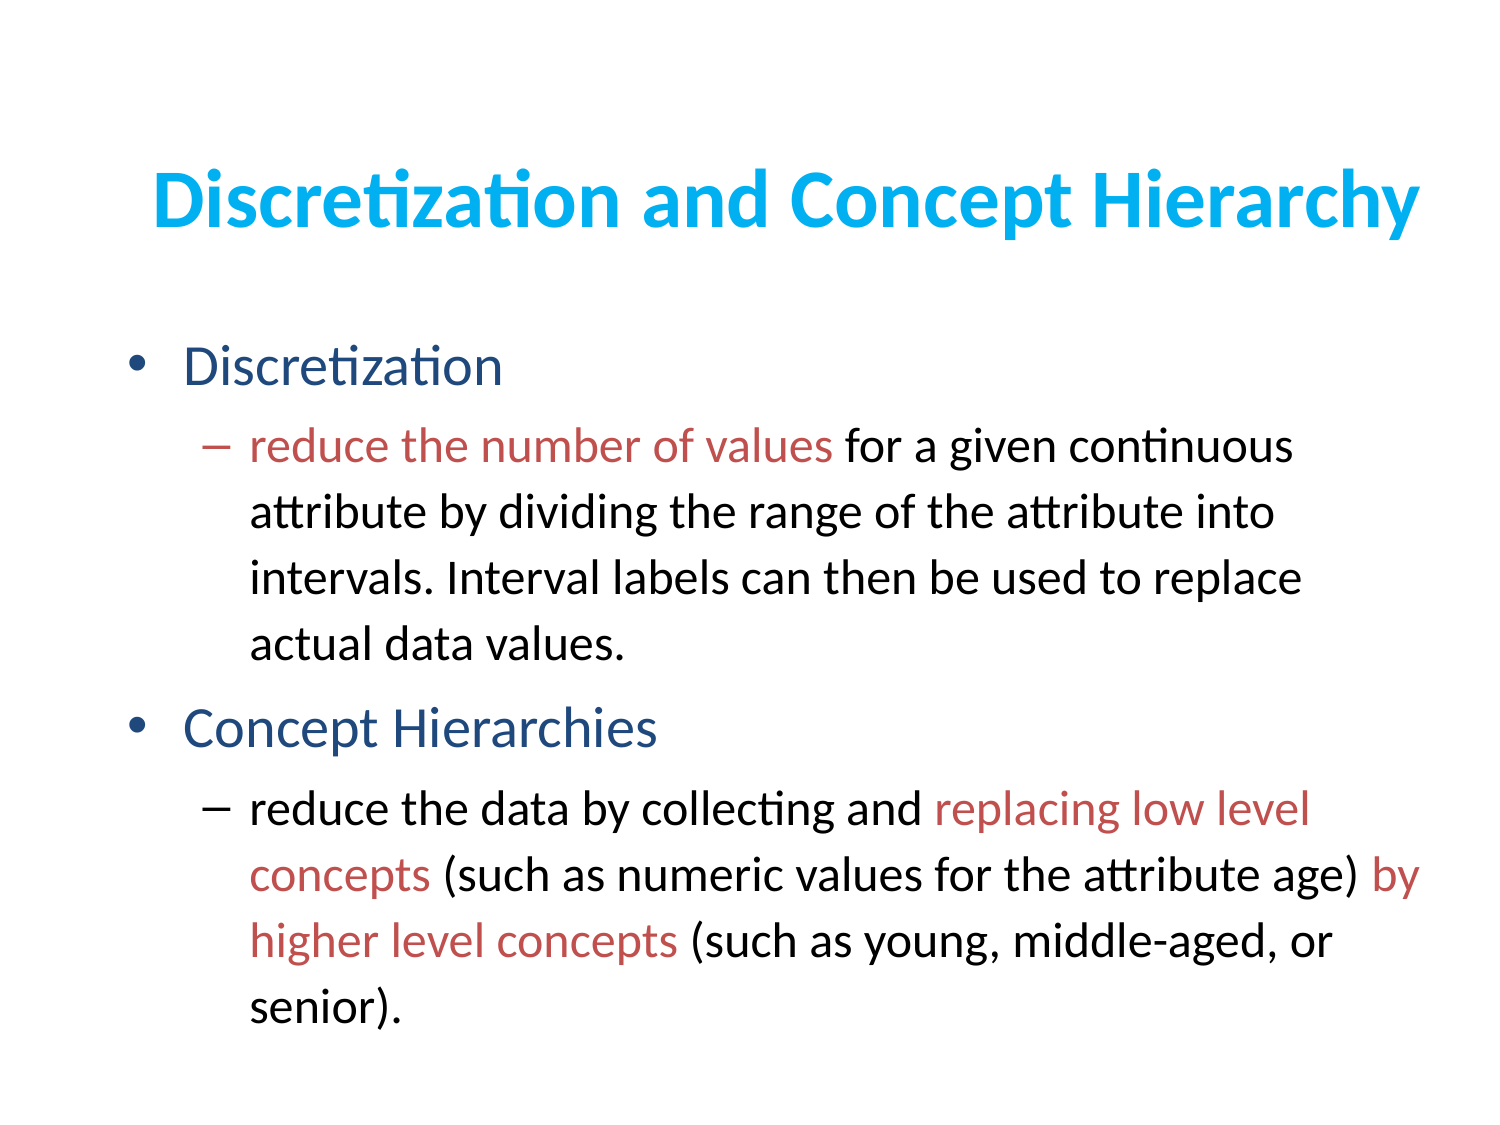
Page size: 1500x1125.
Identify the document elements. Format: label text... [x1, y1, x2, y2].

list Discretization reduce the number of values for a given continuous attribute by dividing the range of the attribute into intervals. Interval labels can then be used to replace actual data values. Concept Hierarchies reduce the data by collecting and replacing low level concepts (such as numeric values for the attribute age) by higher level concepts (such as young, middle-aged, or senior). [112, 312, 1438, 1063]
title Discretization and Concept Hierarchy [112, 99, 1463, 288]
